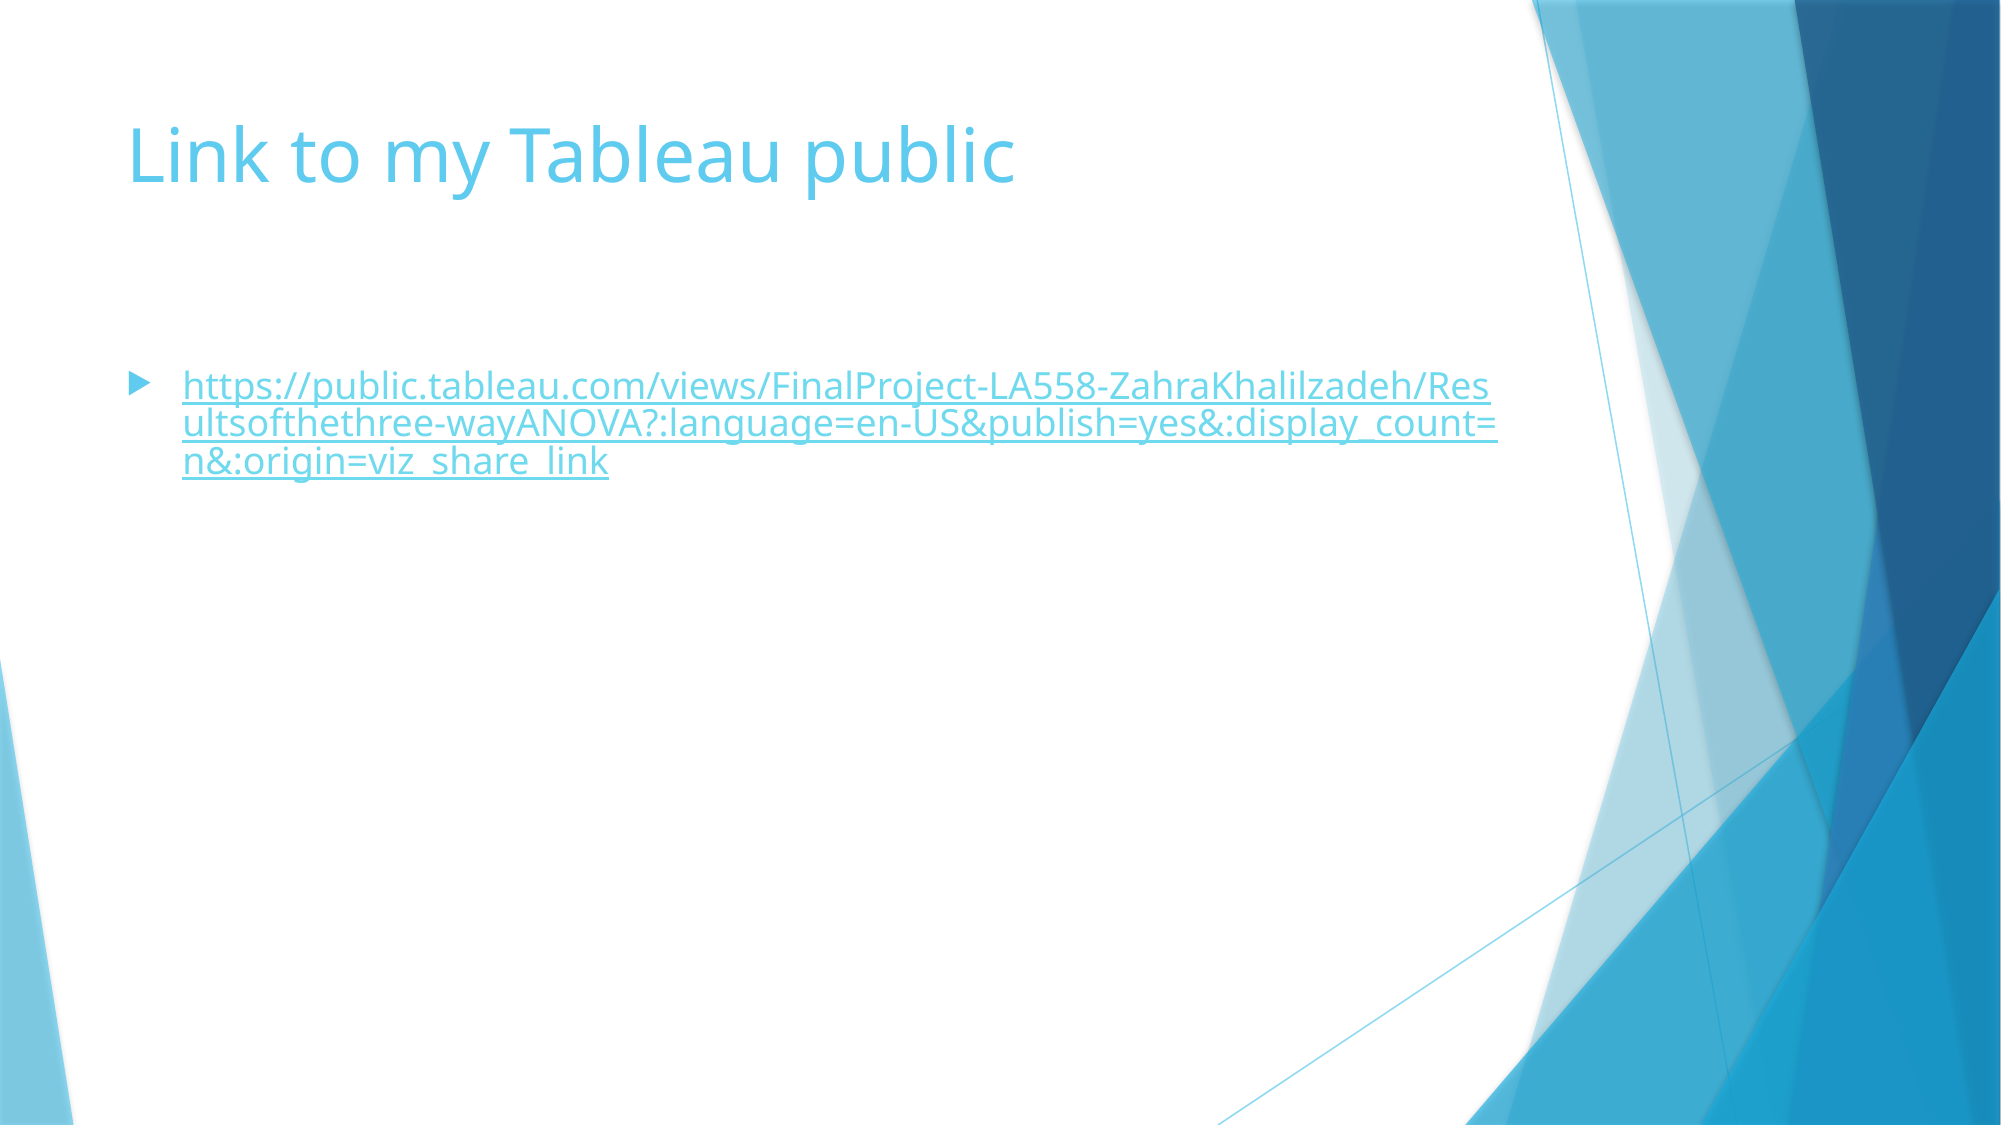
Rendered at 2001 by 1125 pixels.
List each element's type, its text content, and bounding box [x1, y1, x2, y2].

list https://public.tableau.com/views/FinalProject-LA558-ZahraKhalilzadeh/Resultsofthethree-wayANOVA?:language=en-US&publish=yes&:display_count=n&:origin=viz_share_link [111, 354, 1522, 992]
title Link to my Tableau public [111, 99, 1522, 317]
